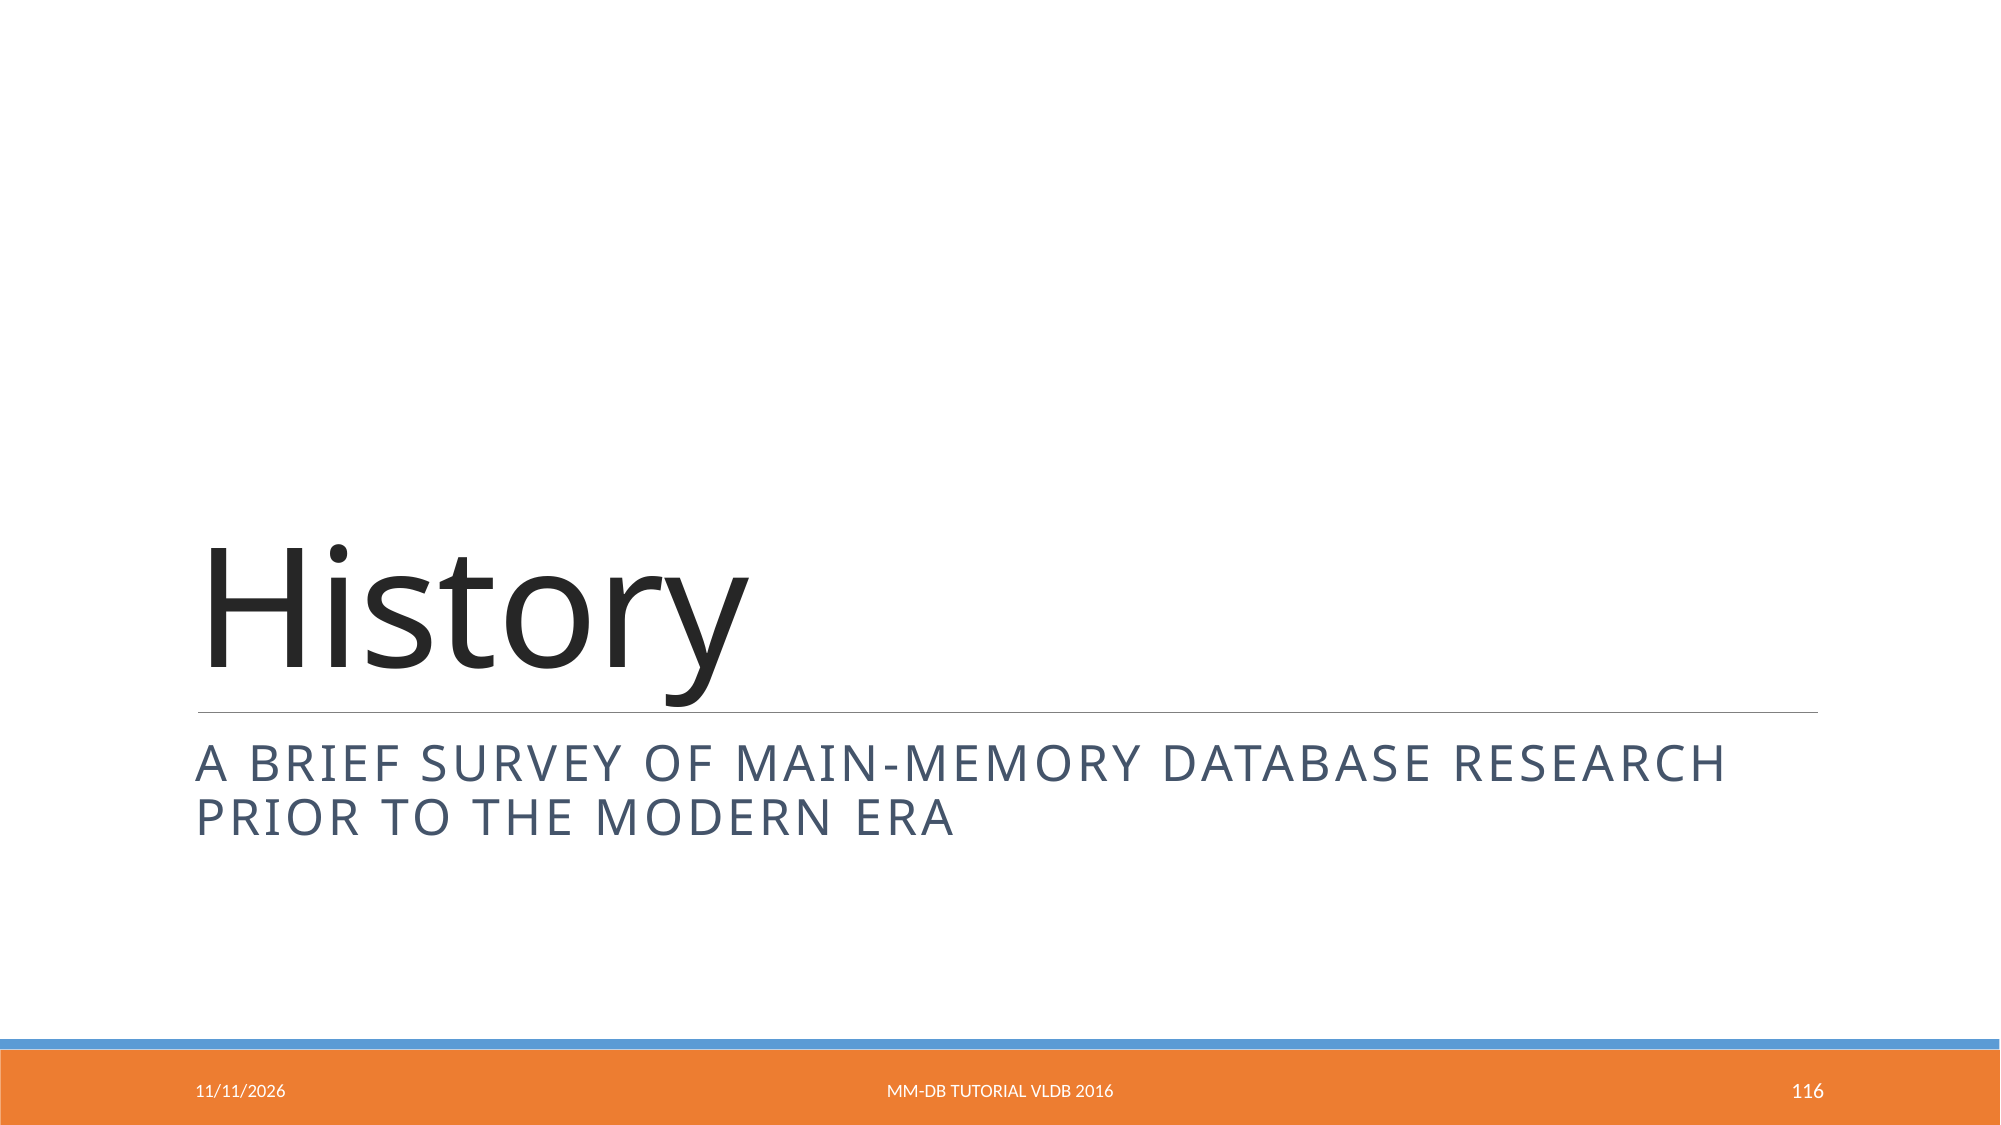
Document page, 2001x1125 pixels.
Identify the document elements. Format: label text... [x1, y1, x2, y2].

title History [180, 124, 1830, 710]
slide_number 116 [1624, 1059, 1840, 1120]
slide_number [180, 1059, 586, 1120]
footer MM-DB Tutorial VLDB 2016 [604, 1059, 1396, 1120]
list A brief survey of main-memory database research prior to the modern era [180, 730, 1830, 918]
